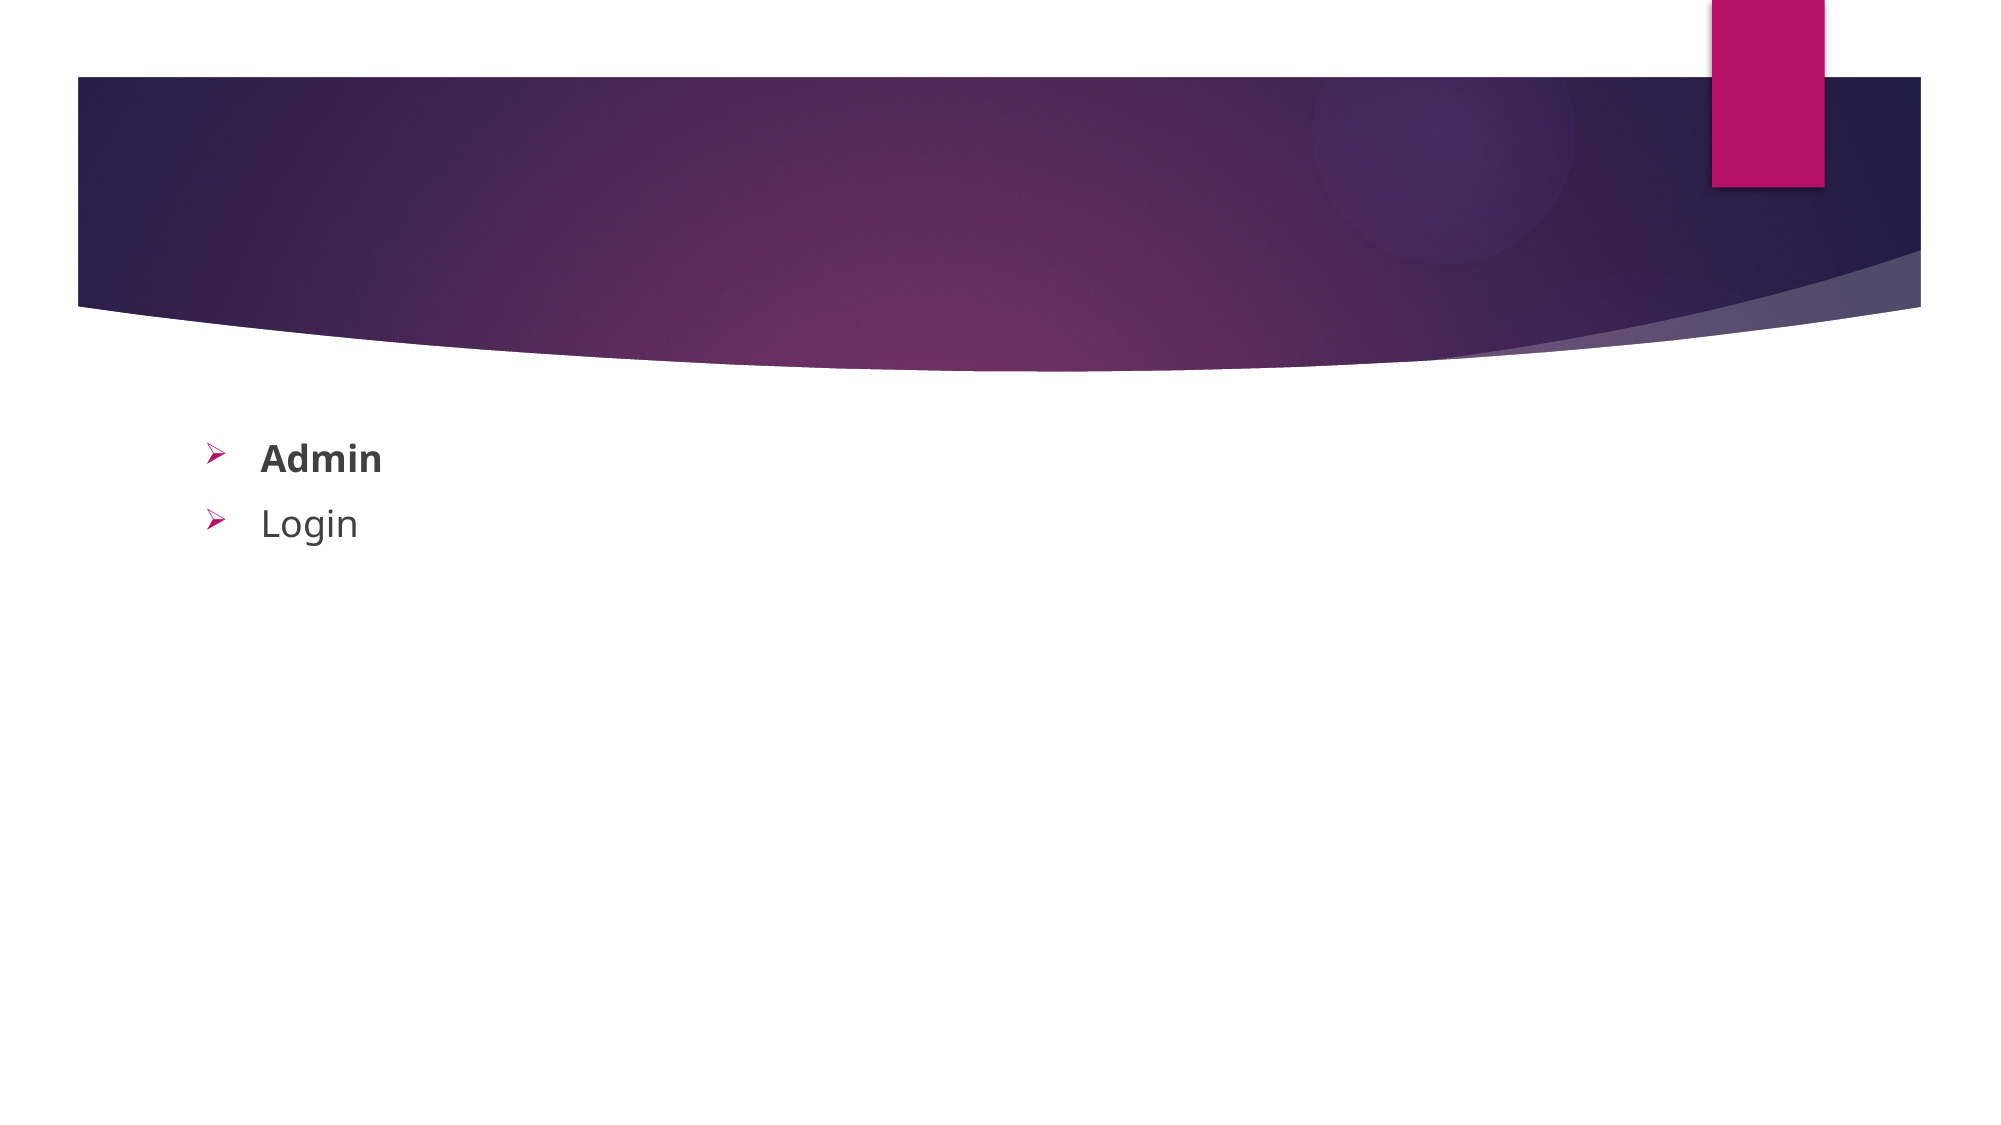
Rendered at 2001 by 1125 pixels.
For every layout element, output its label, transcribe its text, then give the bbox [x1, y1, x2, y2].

list Admin Login [189, 427, 1638, 988]
